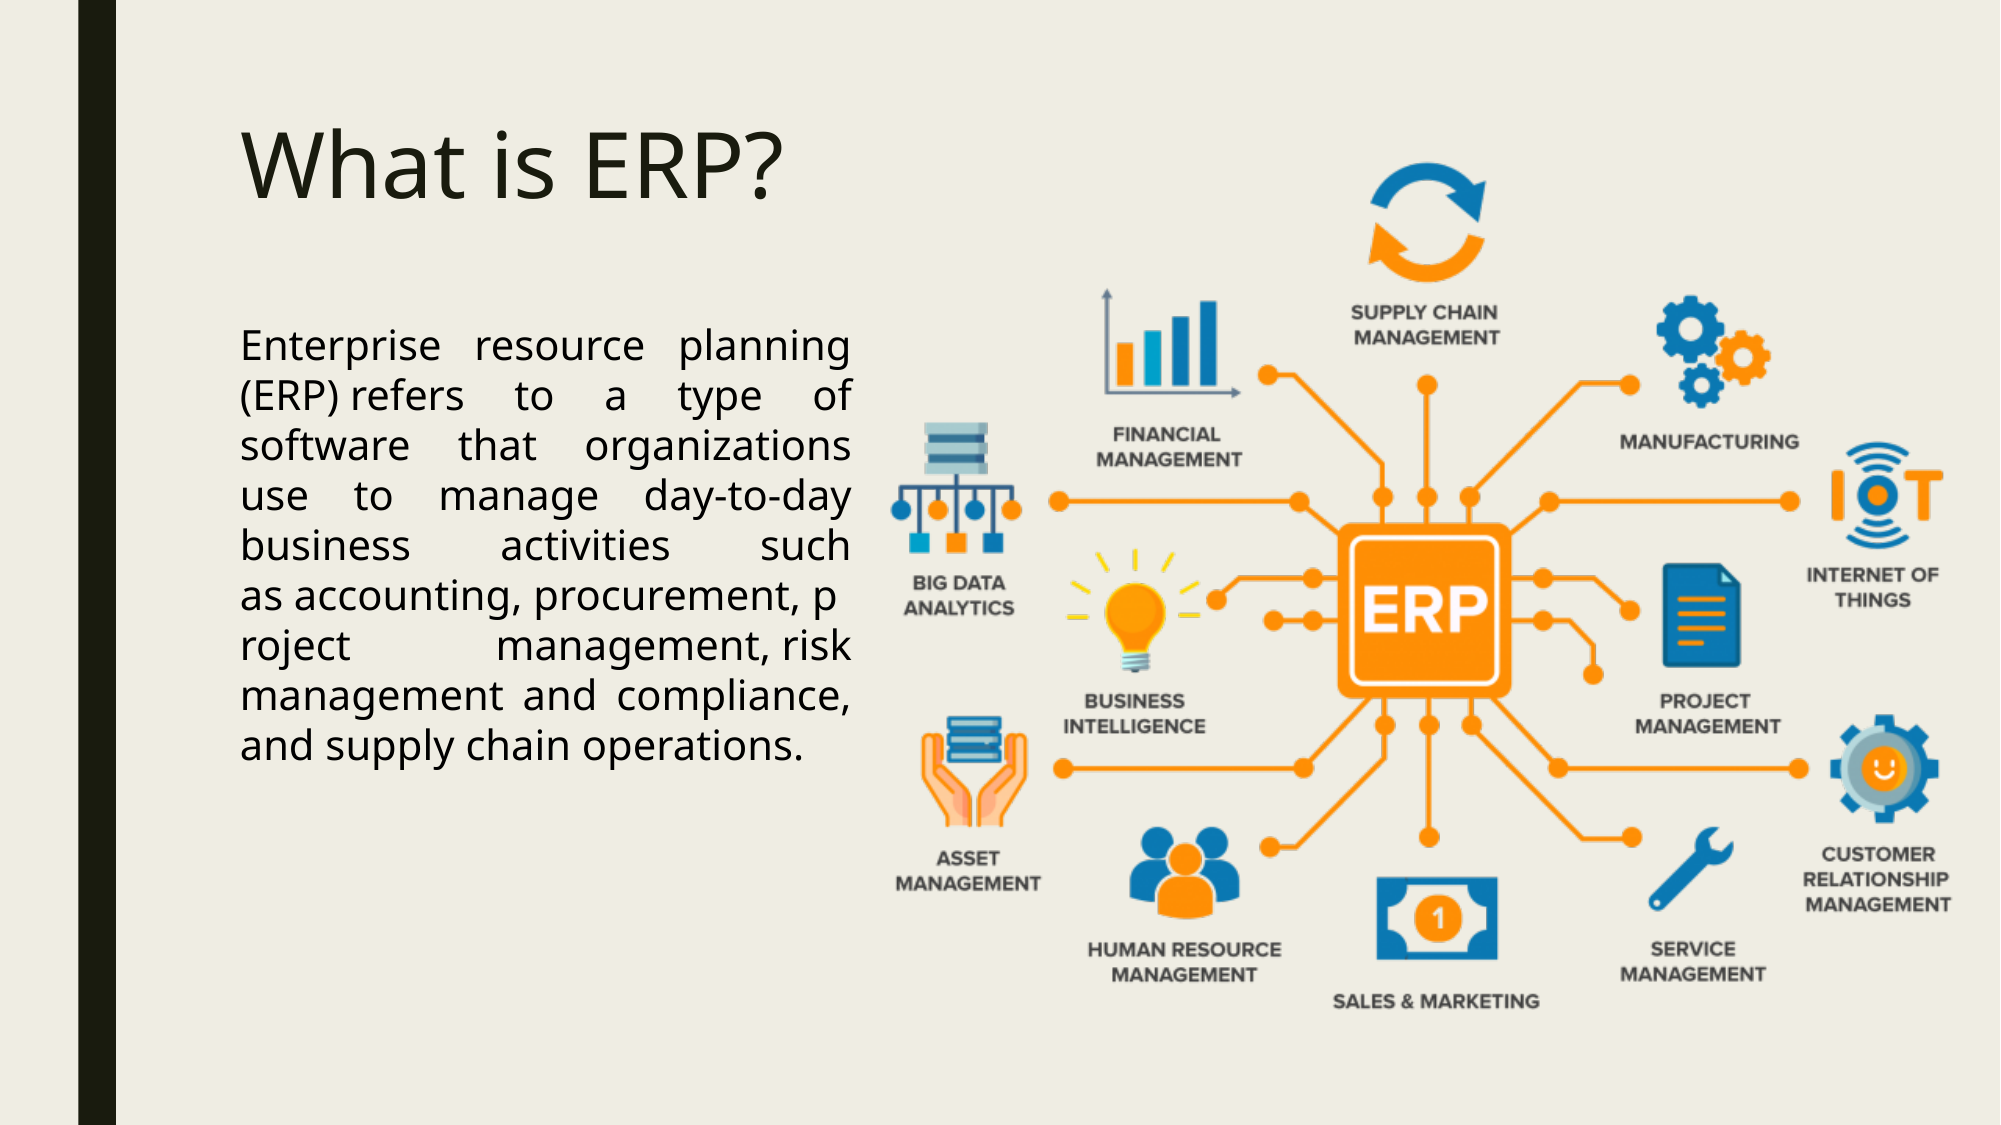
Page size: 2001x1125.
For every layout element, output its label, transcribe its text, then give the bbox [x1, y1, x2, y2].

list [822, 112, 2000, 1063]
title What is ERP? [225, 112, 822, 311]
text_box Enterprise resource planning (ERP) refers to a type of software that organizations use to manage day-to-day business activities such as accounting, procurement, project management, risk management and compliance, and supply chain operations. [224, 311, 822, 776]
